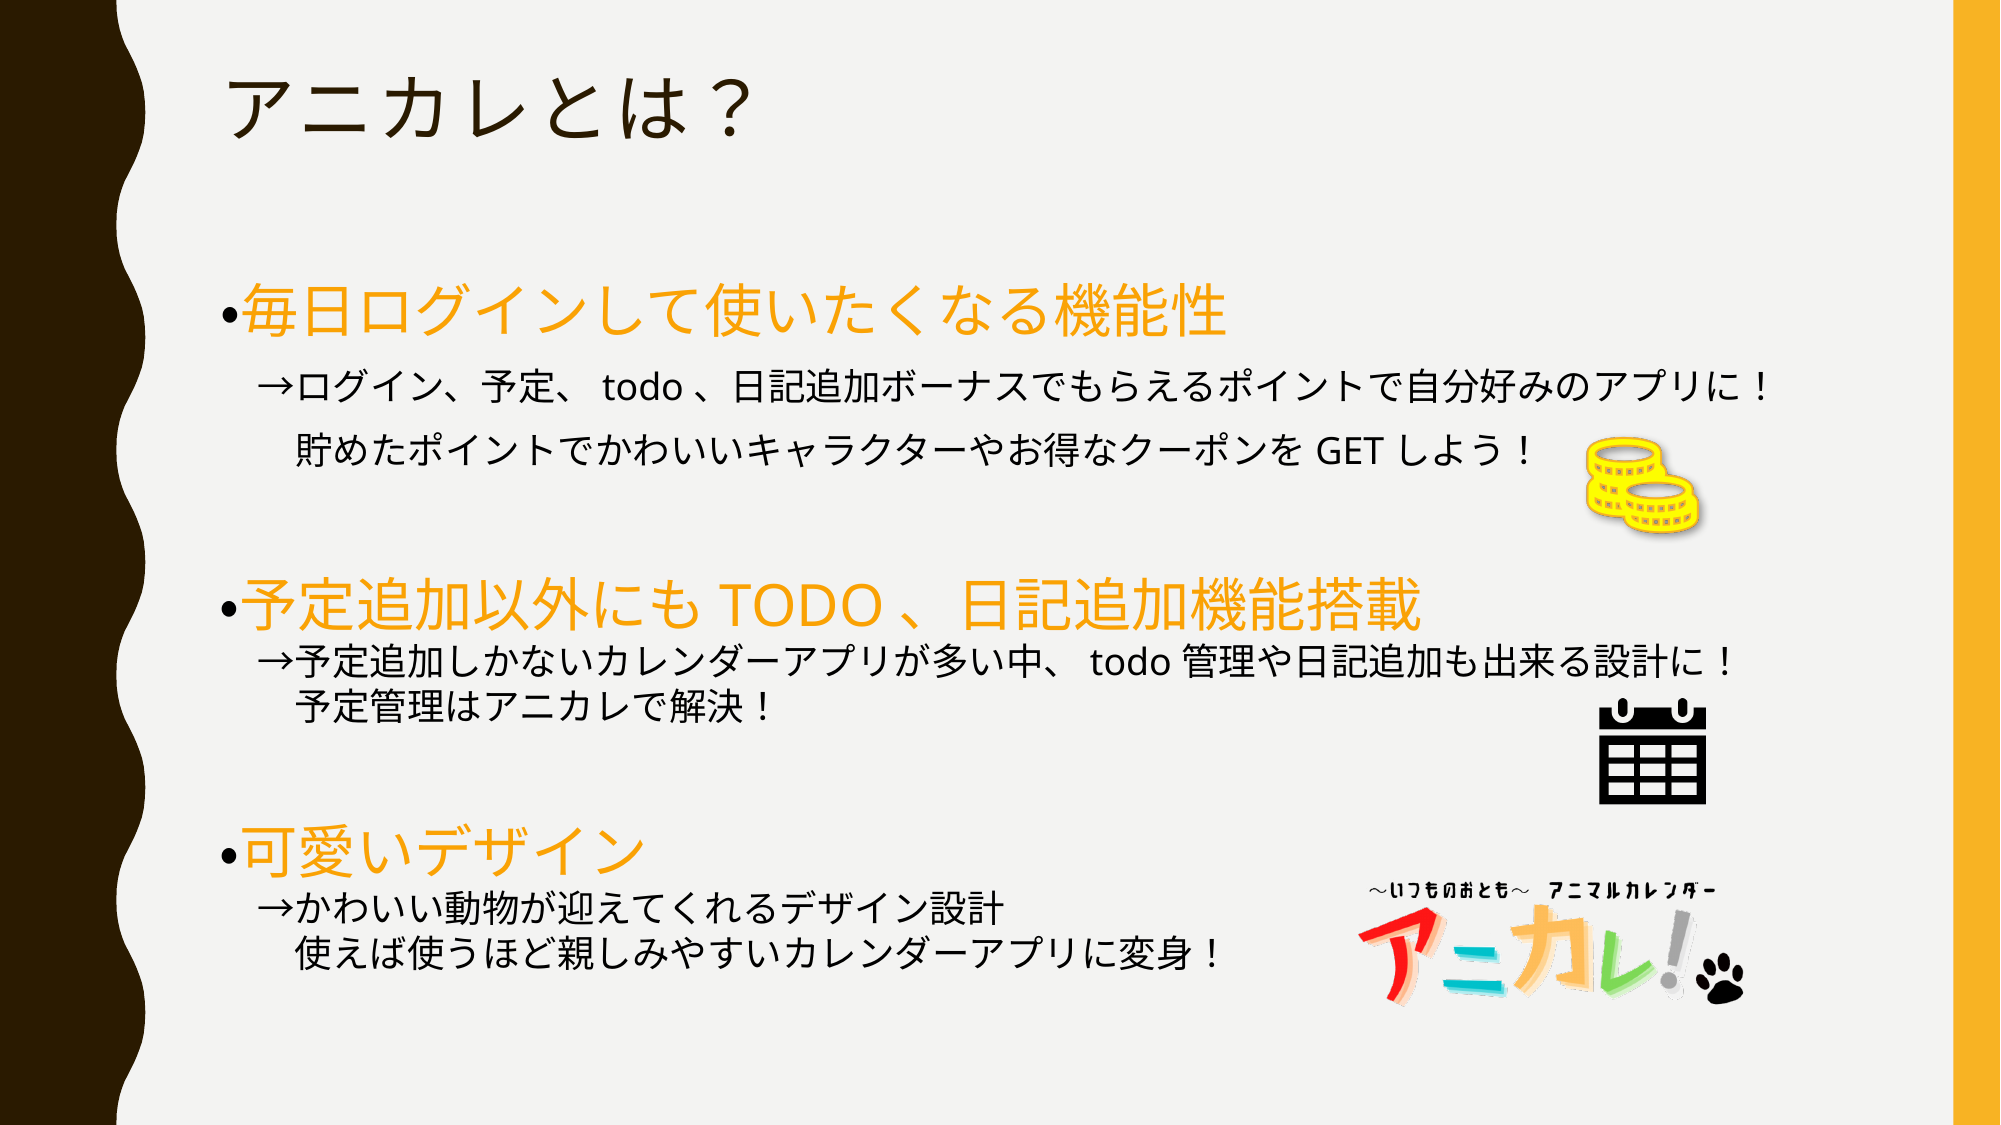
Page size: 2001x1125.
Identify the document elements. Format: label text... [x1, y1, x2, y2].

text_box ・可愛いデザイン →かわいい動物が迎えてくれるデザイン設計 使えば使うほど親しみやすいカレンダーアプリに変身！ [205, 807, 1926, 983]
picture [1577, 675, 1728, 826]
title アニカレとは？ [205, 64, 1875, 218]
picture [1577, 422, 1703, 548]
text_box ・予定追加以外にもTODO、日記追加機能搭載 →予定追加しかないカレンダーアプリが多い中、todo管理や日記追加も出来る設計に！ 予定管理はアニカレで解決！ [205, 560, 1907, 736]
picture [1332, 852, 1766, 1021]
list ・毎日ログインして使いたくなる機能性 →ログイン、予定、todo、日記追加ボーナスでもらえるポイントで自分好みのアプリに！ 貯めたポイントでかわいいキャラクターやお得なクーポンをGETしよう！ [205, 259, 1907, 491]
